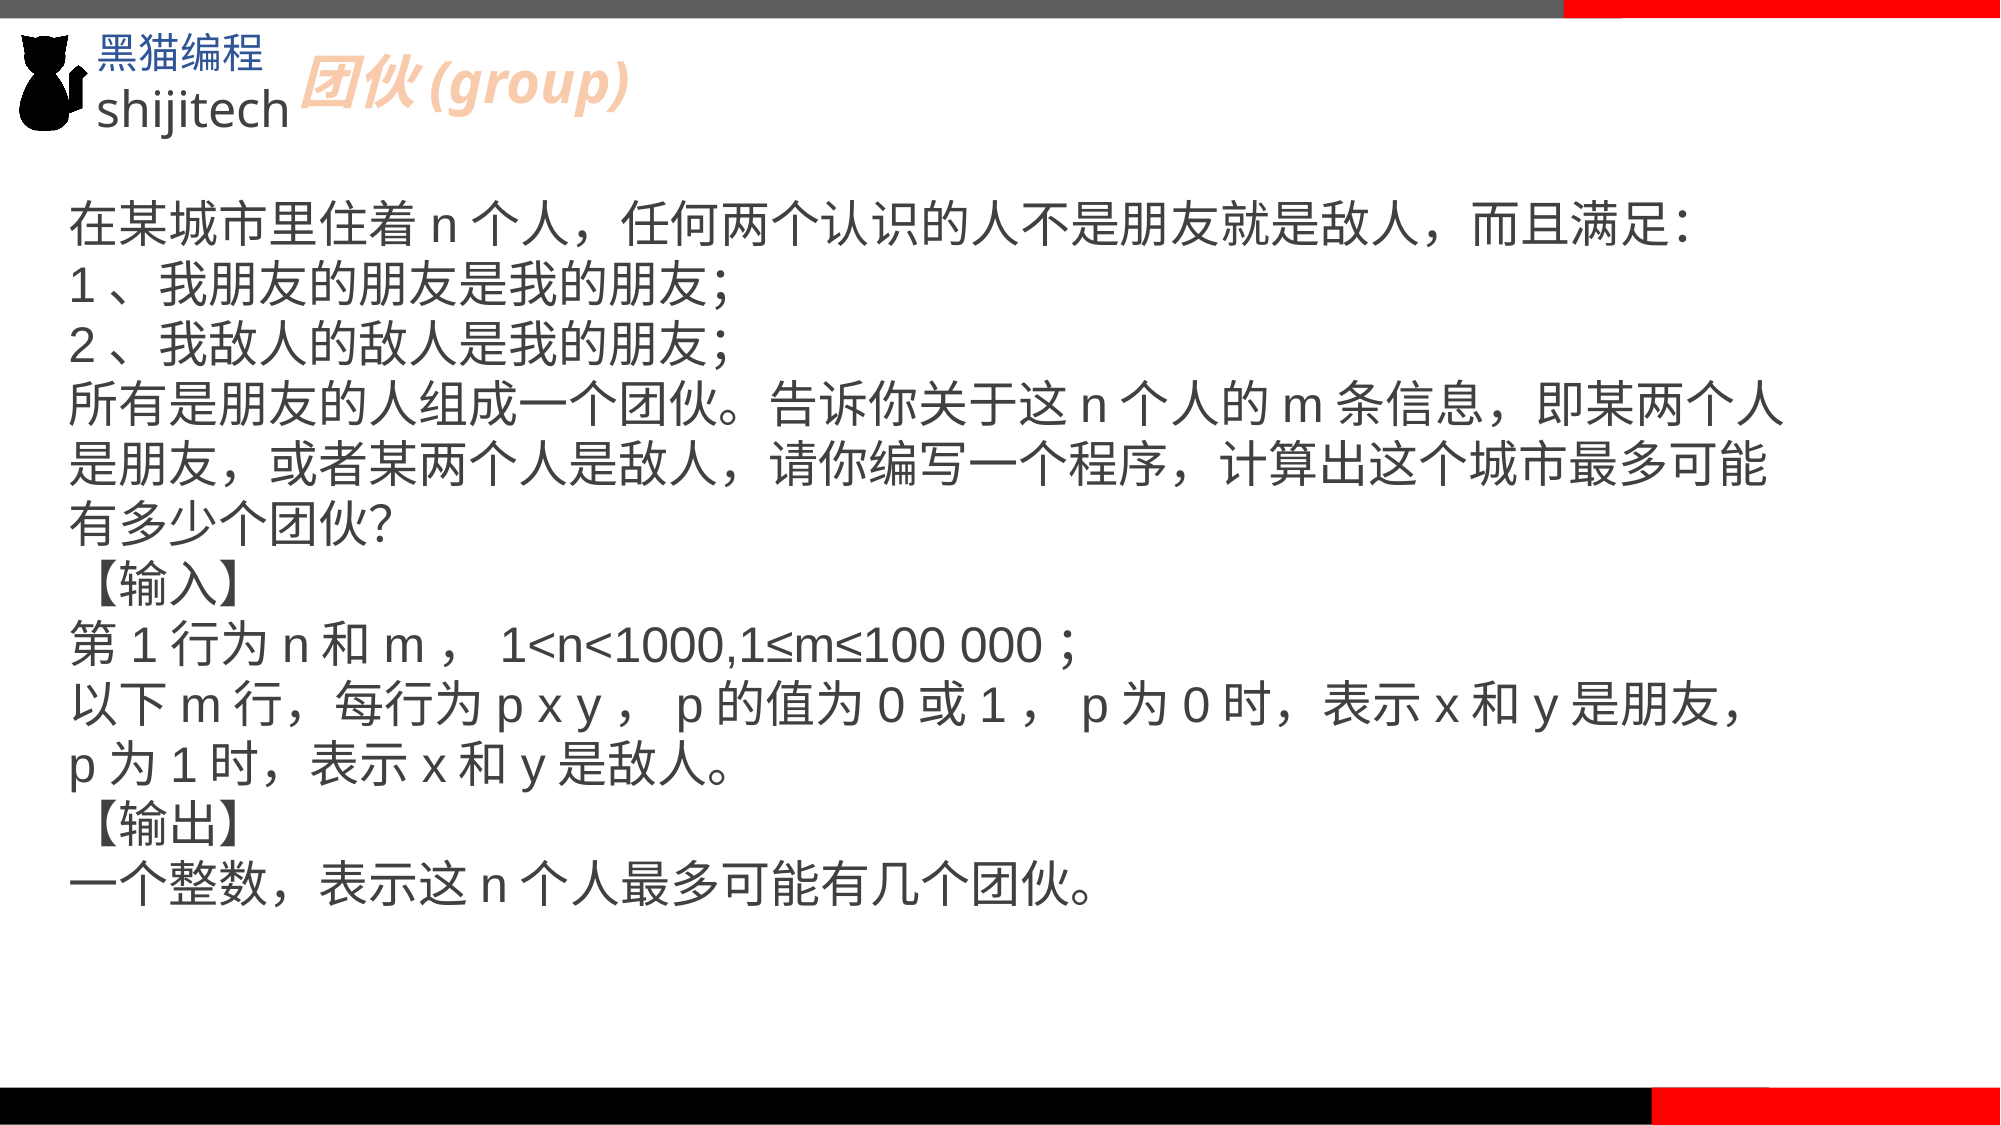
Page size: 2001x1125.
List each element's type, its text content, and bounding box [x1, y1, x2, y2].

subtitle 在某城市里住着n个人，任何两个认识的人不是朋友就是敌人，而且满足： 1、我朋友的朋友是我的朋友； 2、我敌人的敌人是我的朋友； 所有是朋友的人组成一个团伙。告诉你关于这n个人的m条信息，即某两个人是朋友，或者某两个人是敌人，请你编写一个程序，计算出这个城市最多可能有多少个团伙？ 【输入】 第1行为n和m，1<n<1000,1≤m≤100 000； 以下m行，每行为p x y，p的值为0或1，p为0时，表示x和y是朋友，p为1时，表示x和y是敌人。 【输出】 一个整数，表示这n个人最多可能有几个团伙。 [53, 184, 1820, 914]
picture [5, 35, 101, 131]
text_box 团伙(group) [284, 37, 1285, 123]
